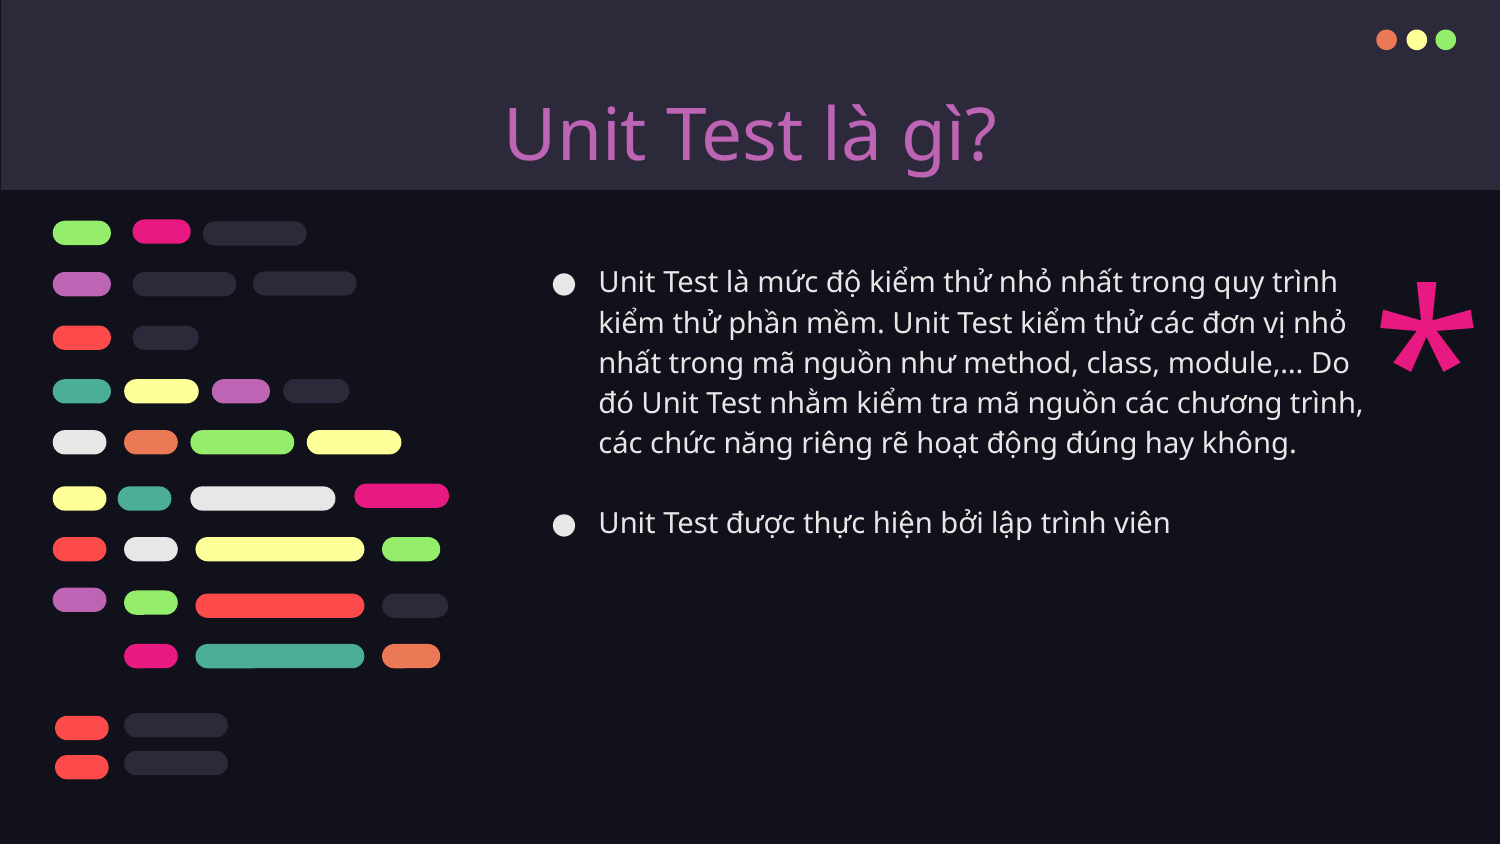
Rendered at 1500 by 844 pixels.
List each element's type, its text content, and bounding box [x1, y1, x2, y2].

title Unit Test là gì? [118, 72, 1383, 167]
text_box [52, 219, 450, 780]
subtitle Unit Test là mức độ kiểm thử nhỏ nhất trong quy trình kiểm thử phần mềm. Unit Test kiểm thử các đơn vị nhỏ nhất trong mã nguồn như method, class, module,… Do đó Unit Test nhằm kiểm tra mã nguồn các chương trình, các chức năng riêng rẽ hoạt động đúng hay không. Unit Test được thực hiện bởi lập trình viên [536, 243, 1392, 664]
text_box * [1357, 219, 1444, 350]
